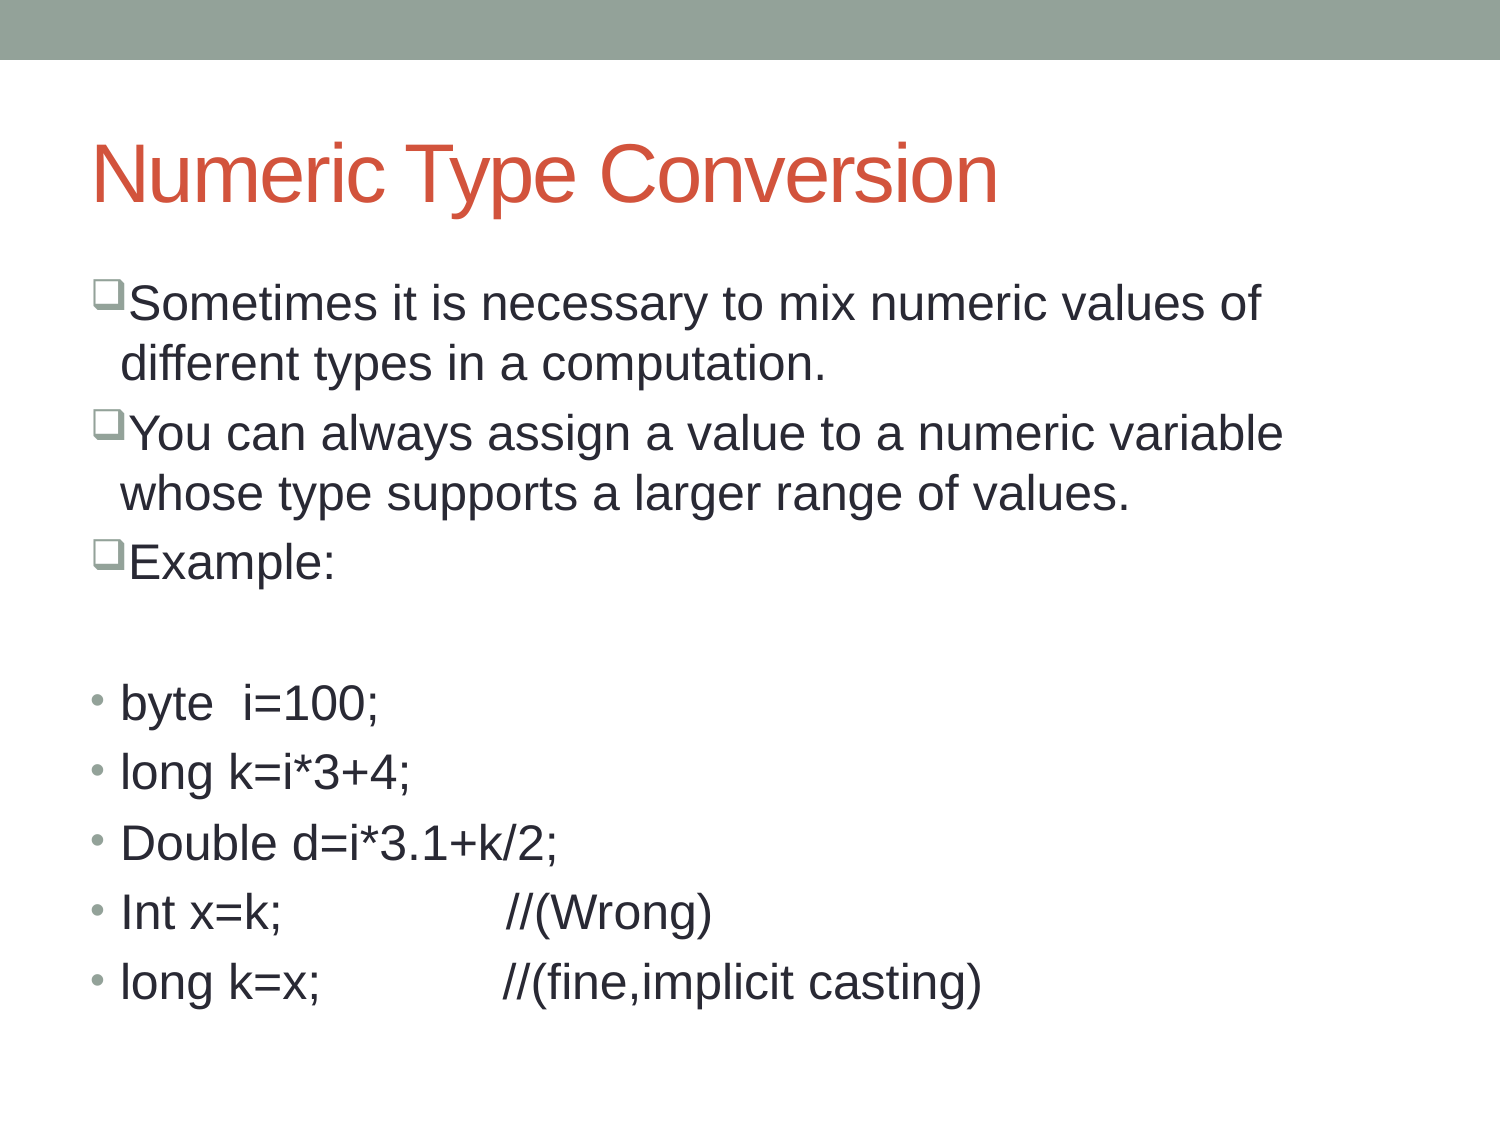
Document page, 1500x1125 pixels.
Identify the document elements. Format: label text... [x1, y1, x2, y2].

list Sometimes it is necessary to mix numeric values of different types in a computation. You can always assign a value to a numeric variable whose type supports a larger range of values. Example: byte i=100; long k=i*3+4; Double d=i*3.1+k/2; Int x=k; //(Wrong) long k=x; //(fine,implicit casting) [75, 262, 1425, 1063]
title Numeric Type Conversion [75, 87, 1425, 250]
